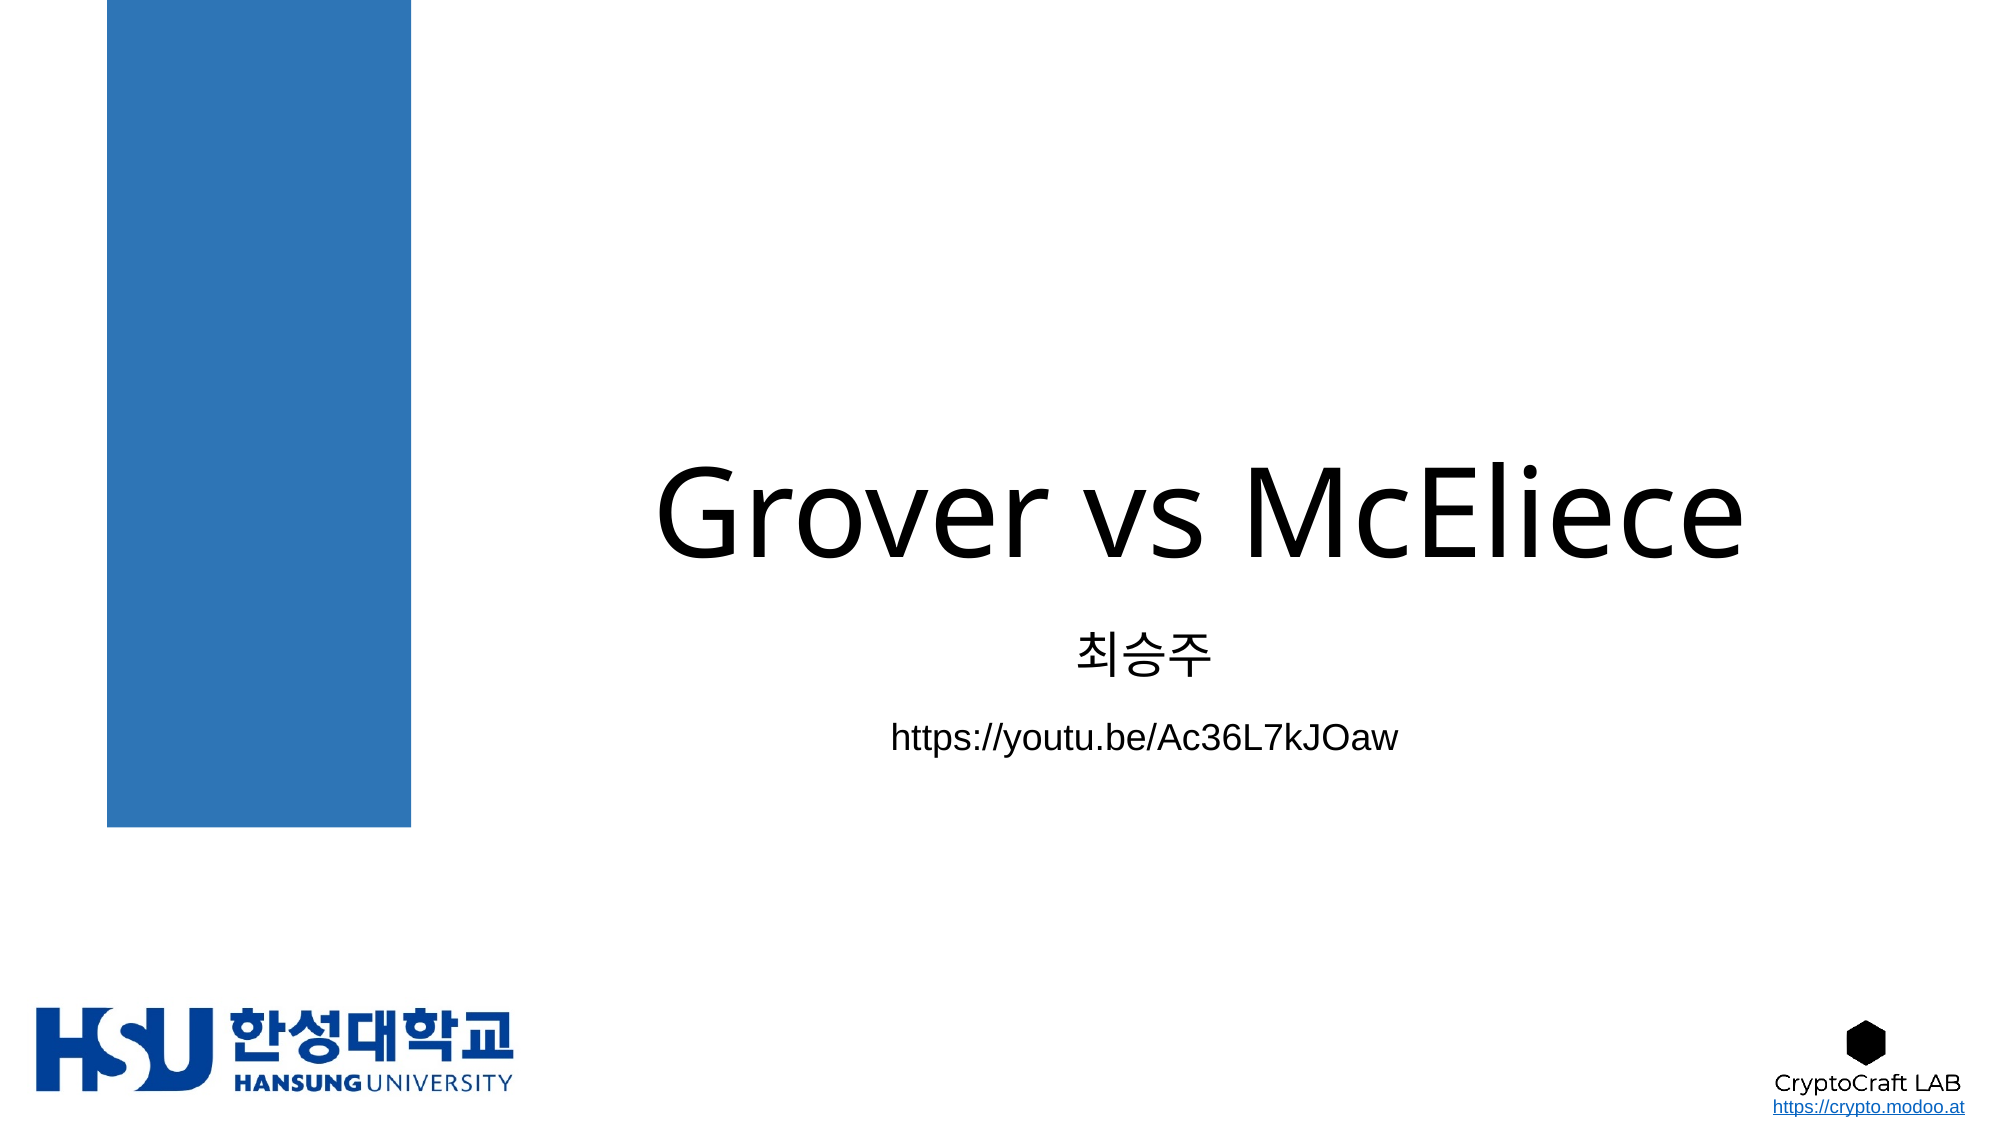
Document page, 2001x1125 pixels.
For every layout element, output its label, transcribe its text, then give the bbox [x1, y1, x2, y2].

subtitle 최승주 [454, 622, 1834, 895]
picture [1760, 1005, 1976, 1111]
title Grover vs McEliece [511, 200, 1890, 593]
text_box https://youtu.be/Ac36L7kJOaw [875, 706, 1414, 766]
picture [27, 997, 524, 1103]
